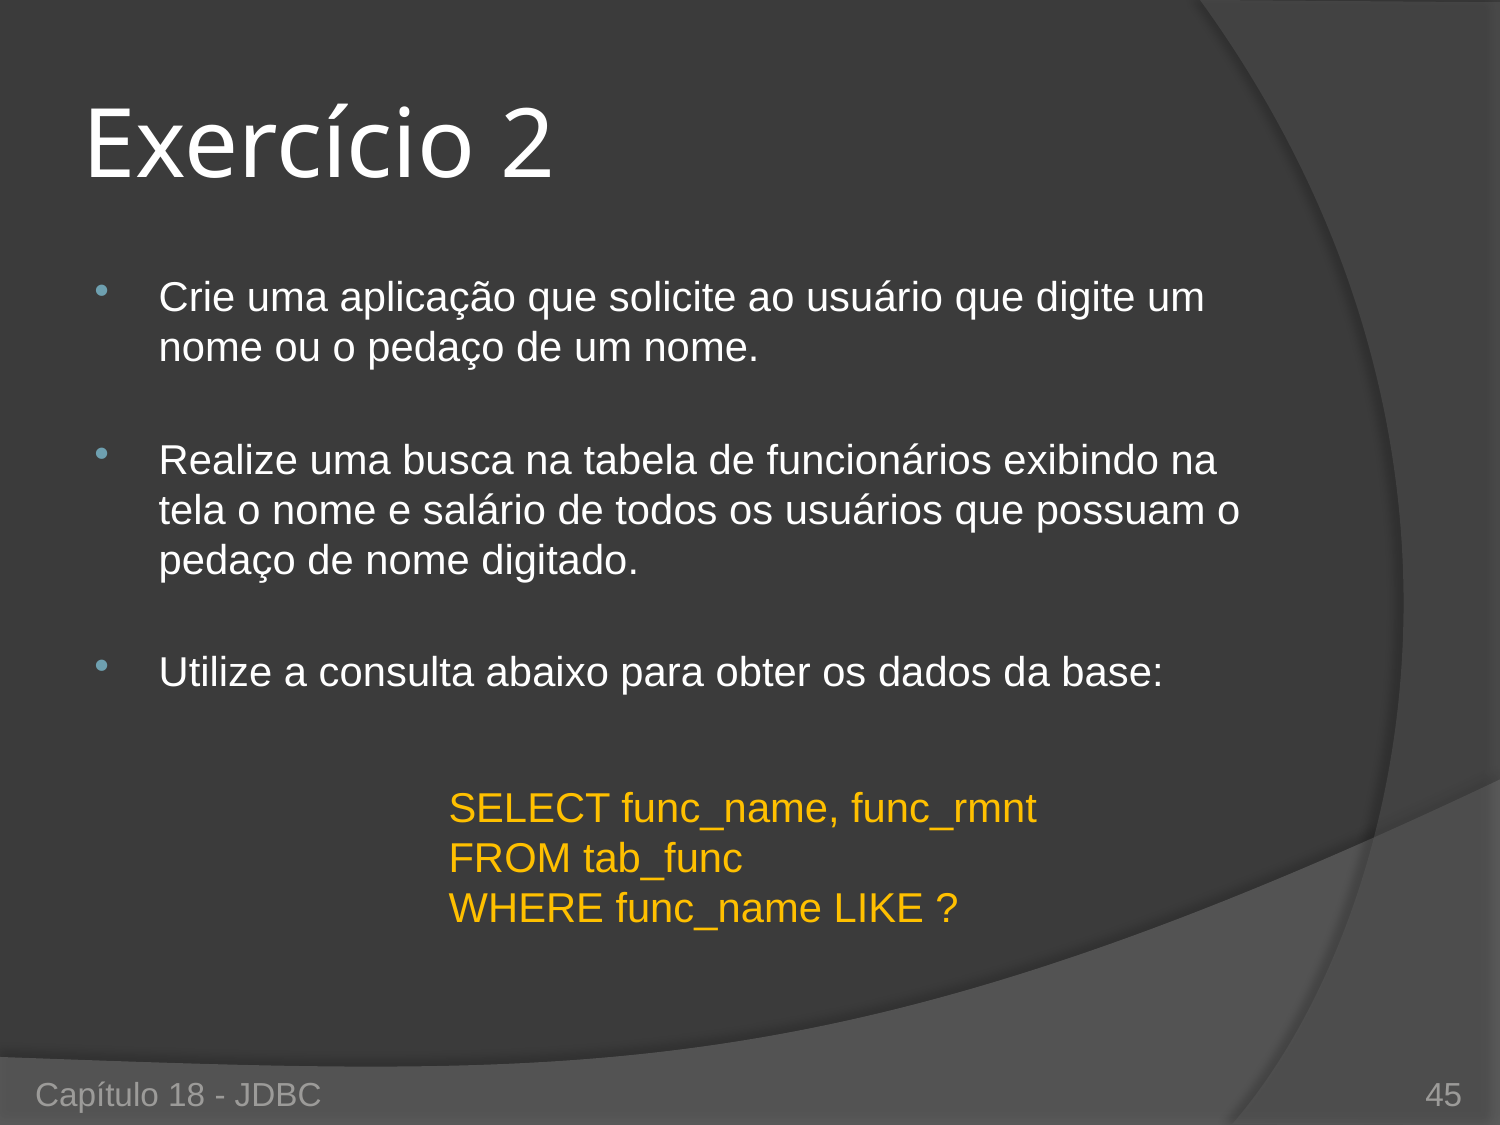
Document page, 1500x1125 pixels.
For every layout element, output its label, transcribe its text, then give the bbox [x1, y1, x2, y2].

title Exercício 2 [74, 44, 1301, 233]
list SELECT func_name, func_rmnt FROM tab_func WHERE func_name LIKE ? [433, 773, 1067, 962]
list Crie uma aplicação que solicite ao usuário que digite um nome ou o pedaço de um nome. Realize uma busca na tabela de funcionários exibindo na tela o nome e salário de todos os usuários que possuam o pedaço de nome digitado. Utilize a consulta abaixo para obter os dados da base: [74, 262, 1302, 622]
footer Capítulo 18 - JDBC [35, 1053, 511, 1114]
slide_number 45 [1337, 1053, 1463, 1114]
